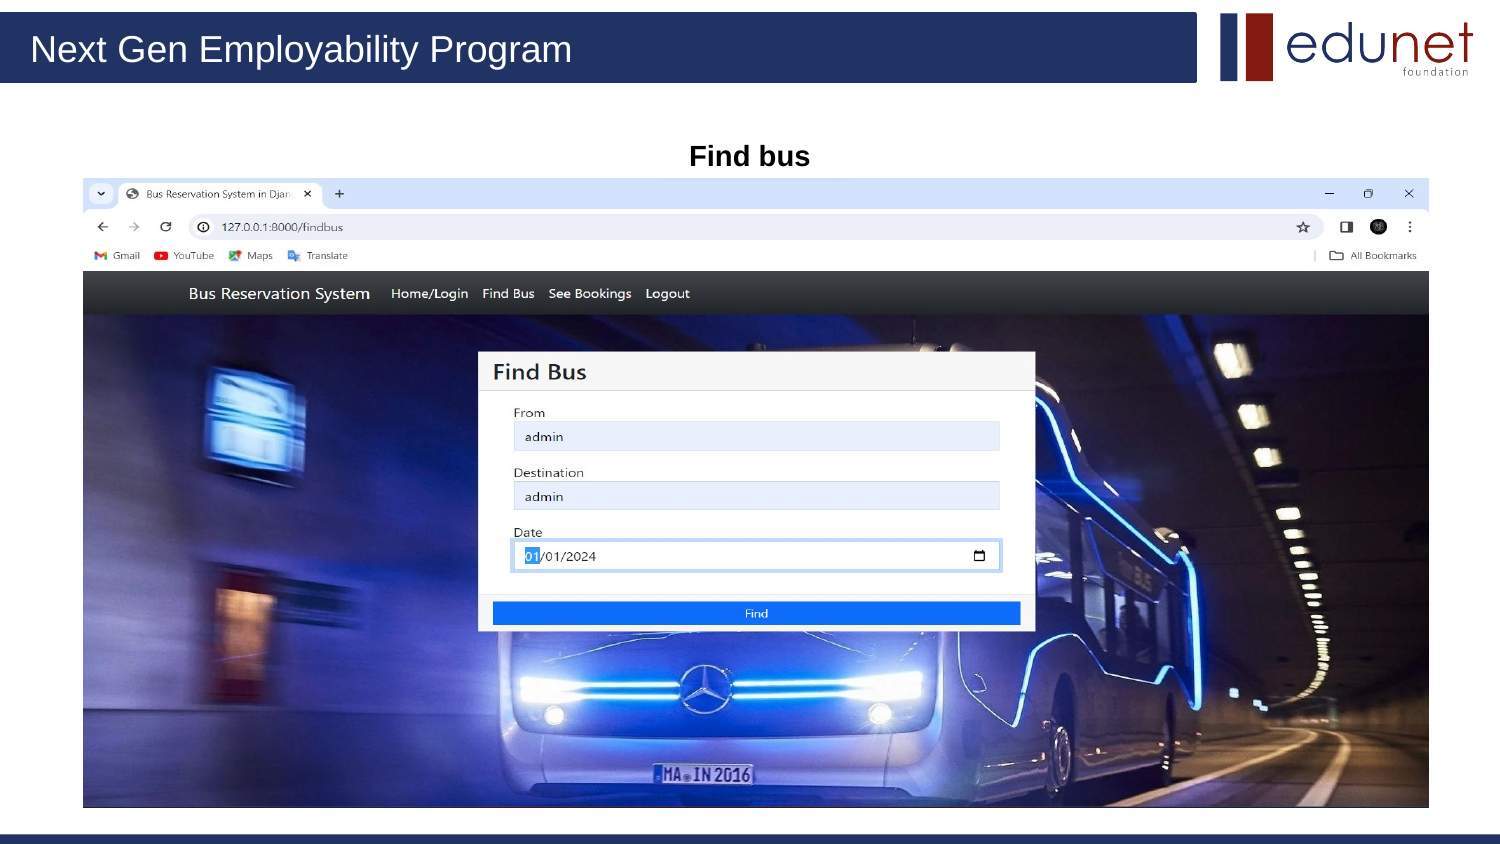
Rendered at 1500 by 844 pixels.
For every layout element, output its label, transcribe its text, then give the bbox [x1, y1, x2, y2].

picture [1279, 14, 1482, 83]
title Find bus [103, 101, 1397, 176]
picture [82, 177, 1429, 808]
